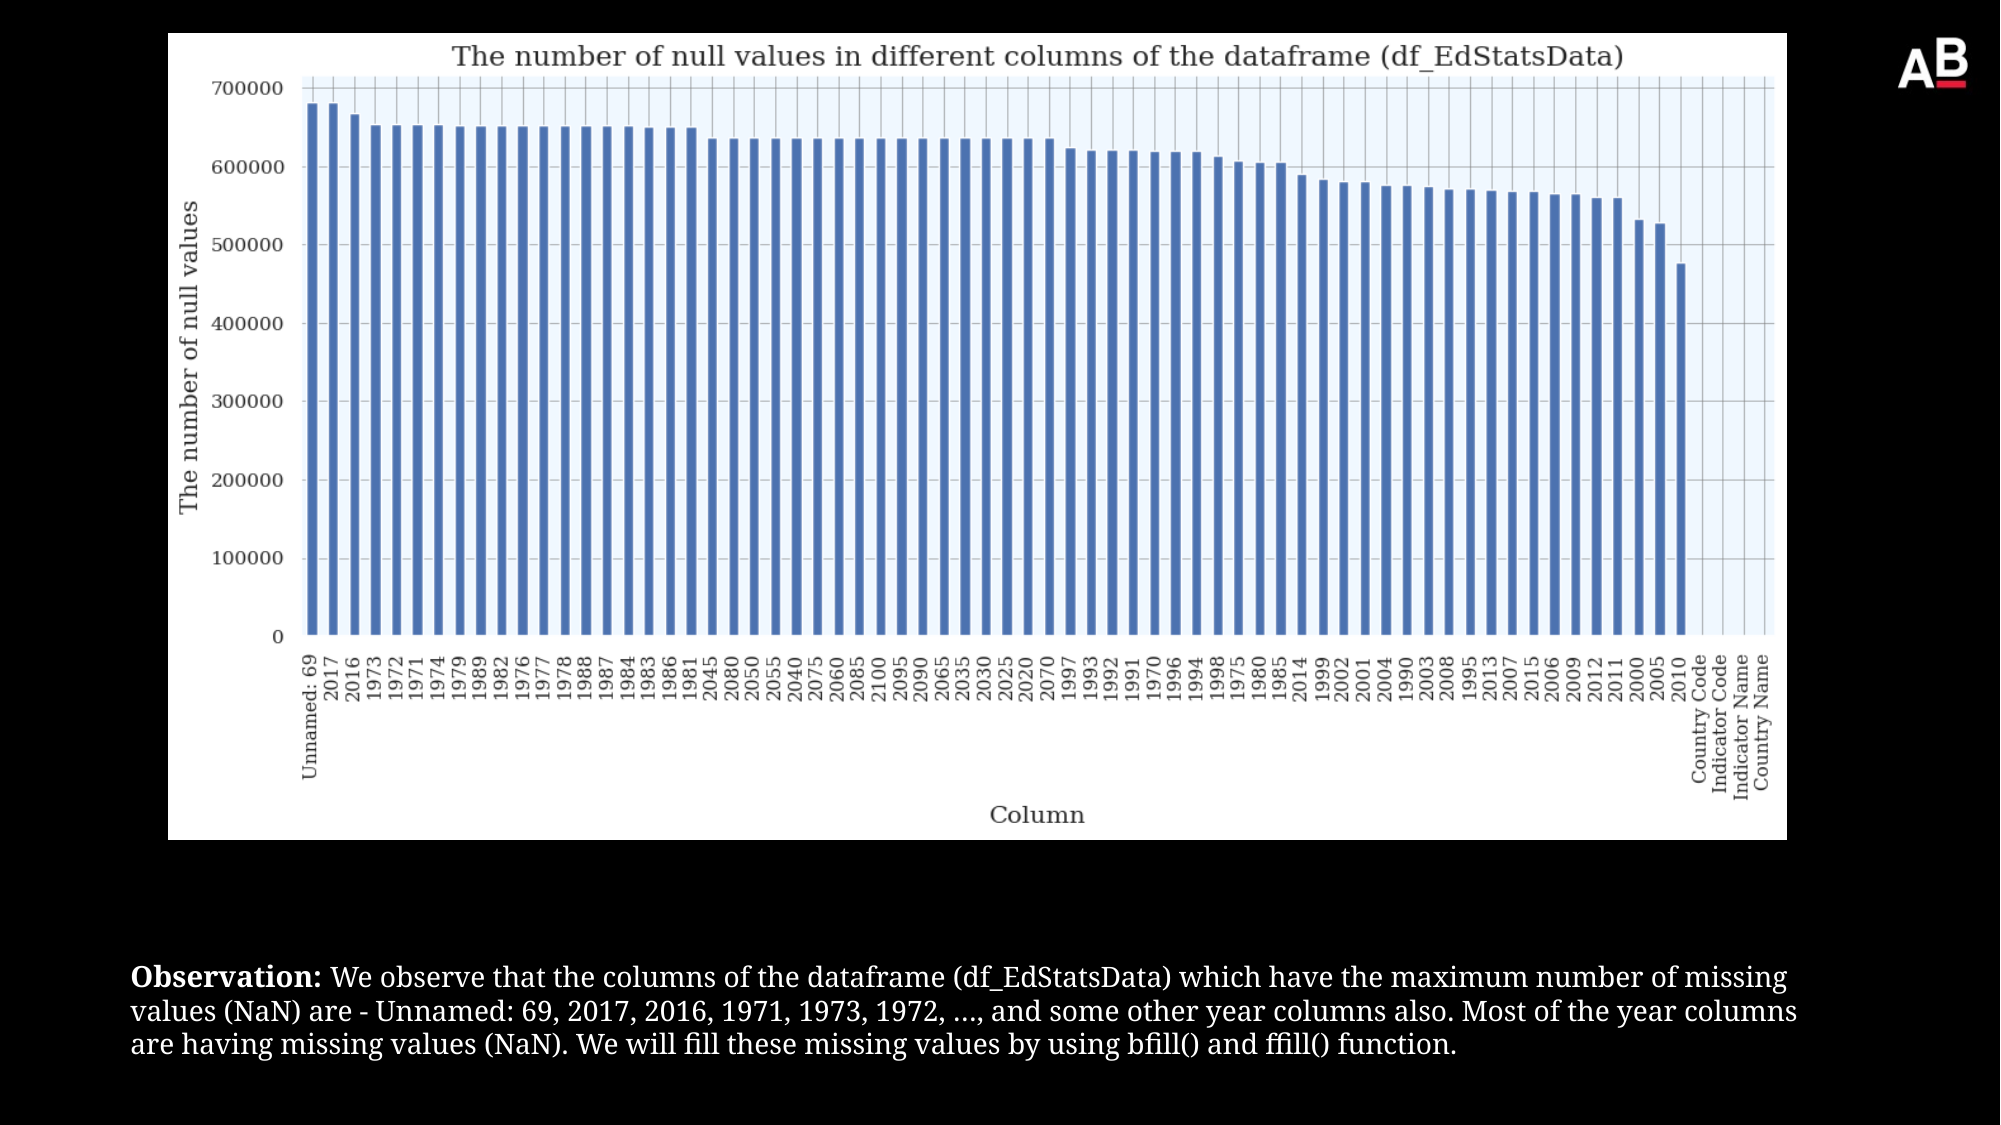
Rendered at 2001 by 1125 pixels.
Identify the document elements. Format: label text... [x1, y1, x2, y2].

picture [168, 33, 1788, 840]
text_box Observation: We observe that the columns of the dataframe (df_EdStatsData) which have the maximum number of missing values (NaN) are - Unnamed: 69, 2017, 2016, 1971, 1973, 1972, …, and some other year columns also. Most of the year columns are having missing values (NaN). We will fill these missing values by using bfill() and ffill() function. [115, 950, 1840, 1068]
picture [1880, 10, 1986, 116]
